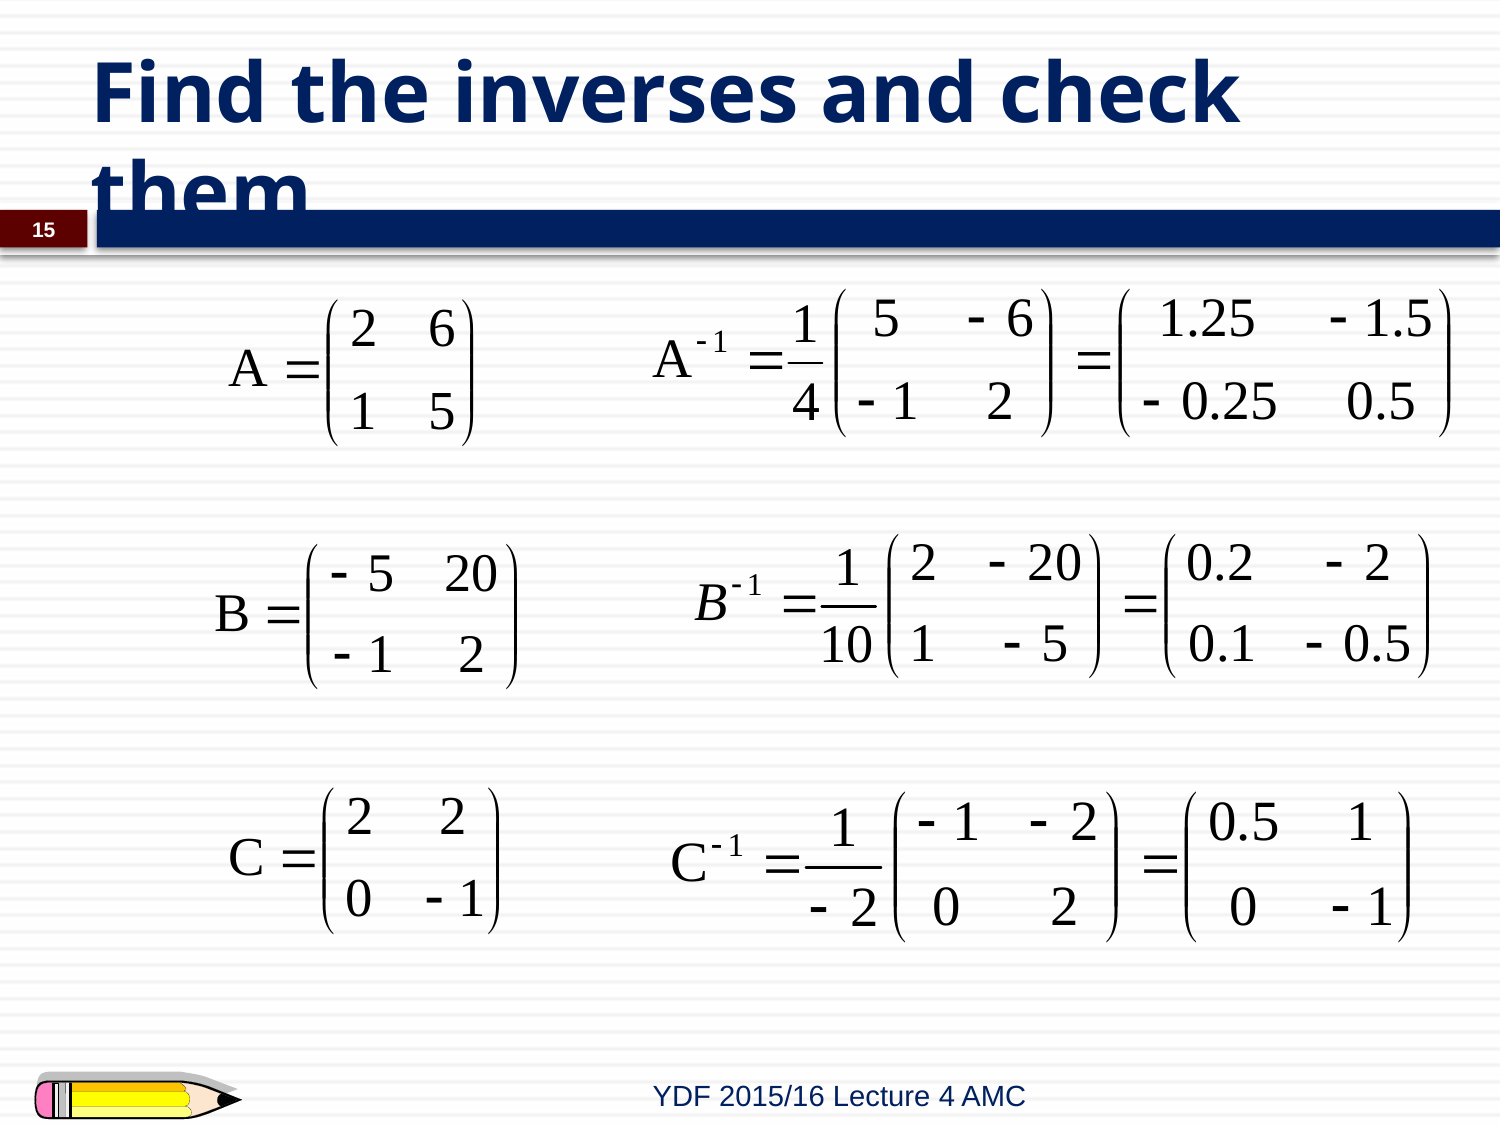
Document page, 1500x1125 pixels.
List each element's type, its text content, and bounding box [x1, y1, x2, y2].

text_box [206, 535, 533, 700]
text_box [662, 781, 1427, 954]
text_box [684, 524, 1446, 689]
picture [23, 1068, 253, 1122]
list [220, 778, 514, 944]
slide_number 15 [0, 208, 88, 249]
footer YDF 2015/16 Lecture 4 AMC [152, 1065, 1042, 1125]
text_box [643, 279, 1469, 447]
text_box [219, 290, 491, 456]
title Find the inverses and check them [74, 44, 1426, 233]
